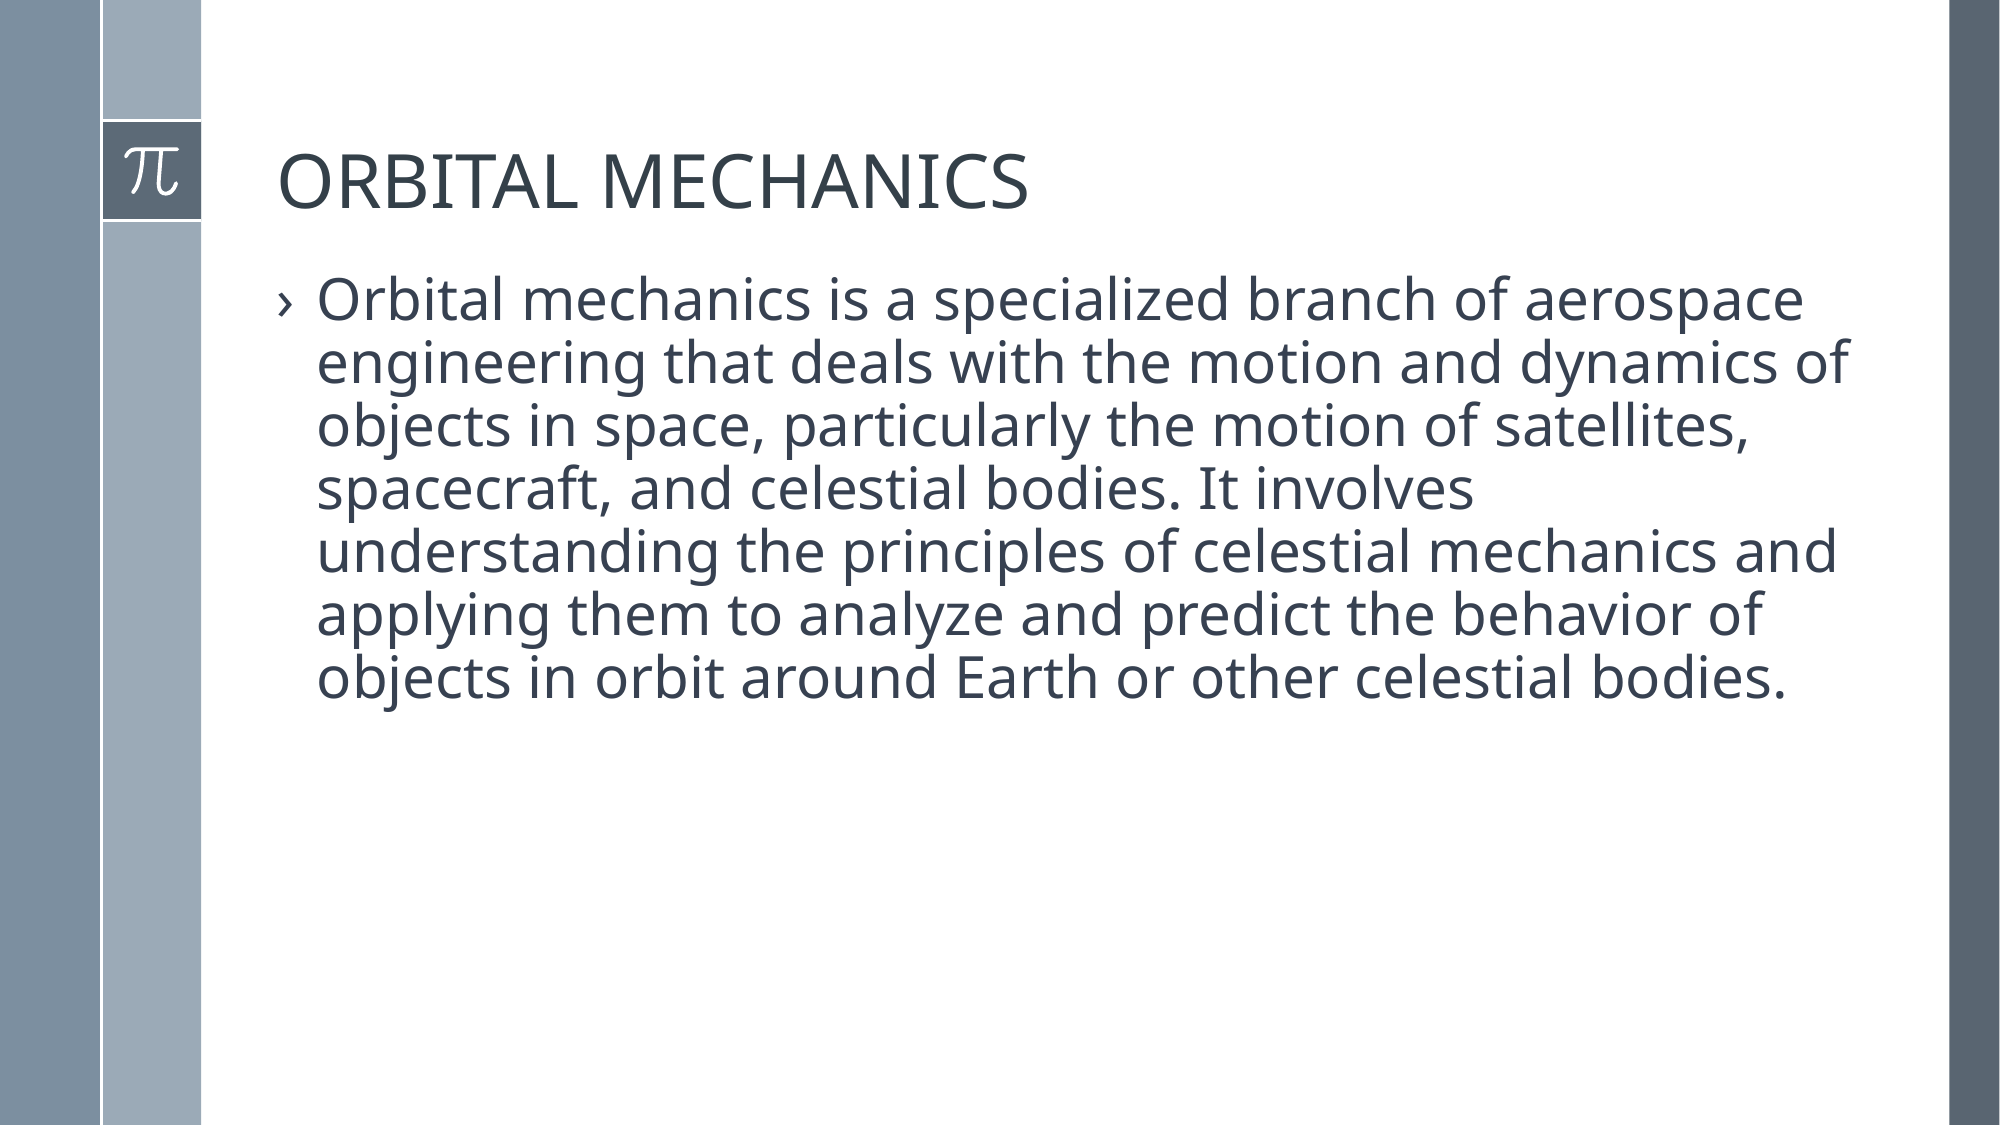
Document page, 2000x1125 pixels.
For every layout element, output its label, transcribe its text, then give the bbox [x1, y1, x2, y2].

list Orbital mechanics is a specialized branch of aerospace engineering that deals with the motion and dynamics of objects in space, particularly the motion of satellites, spacecraft, and celestial bodies. It involves understanding the principles of celestial mechanics and applying them to analyze and predict the behavior of objects in orbit around Earth or other celestial bodies. [261, 262, 1867, 1013]
title ORBITAL MECHANICS [261, 29, 1867, 233]
